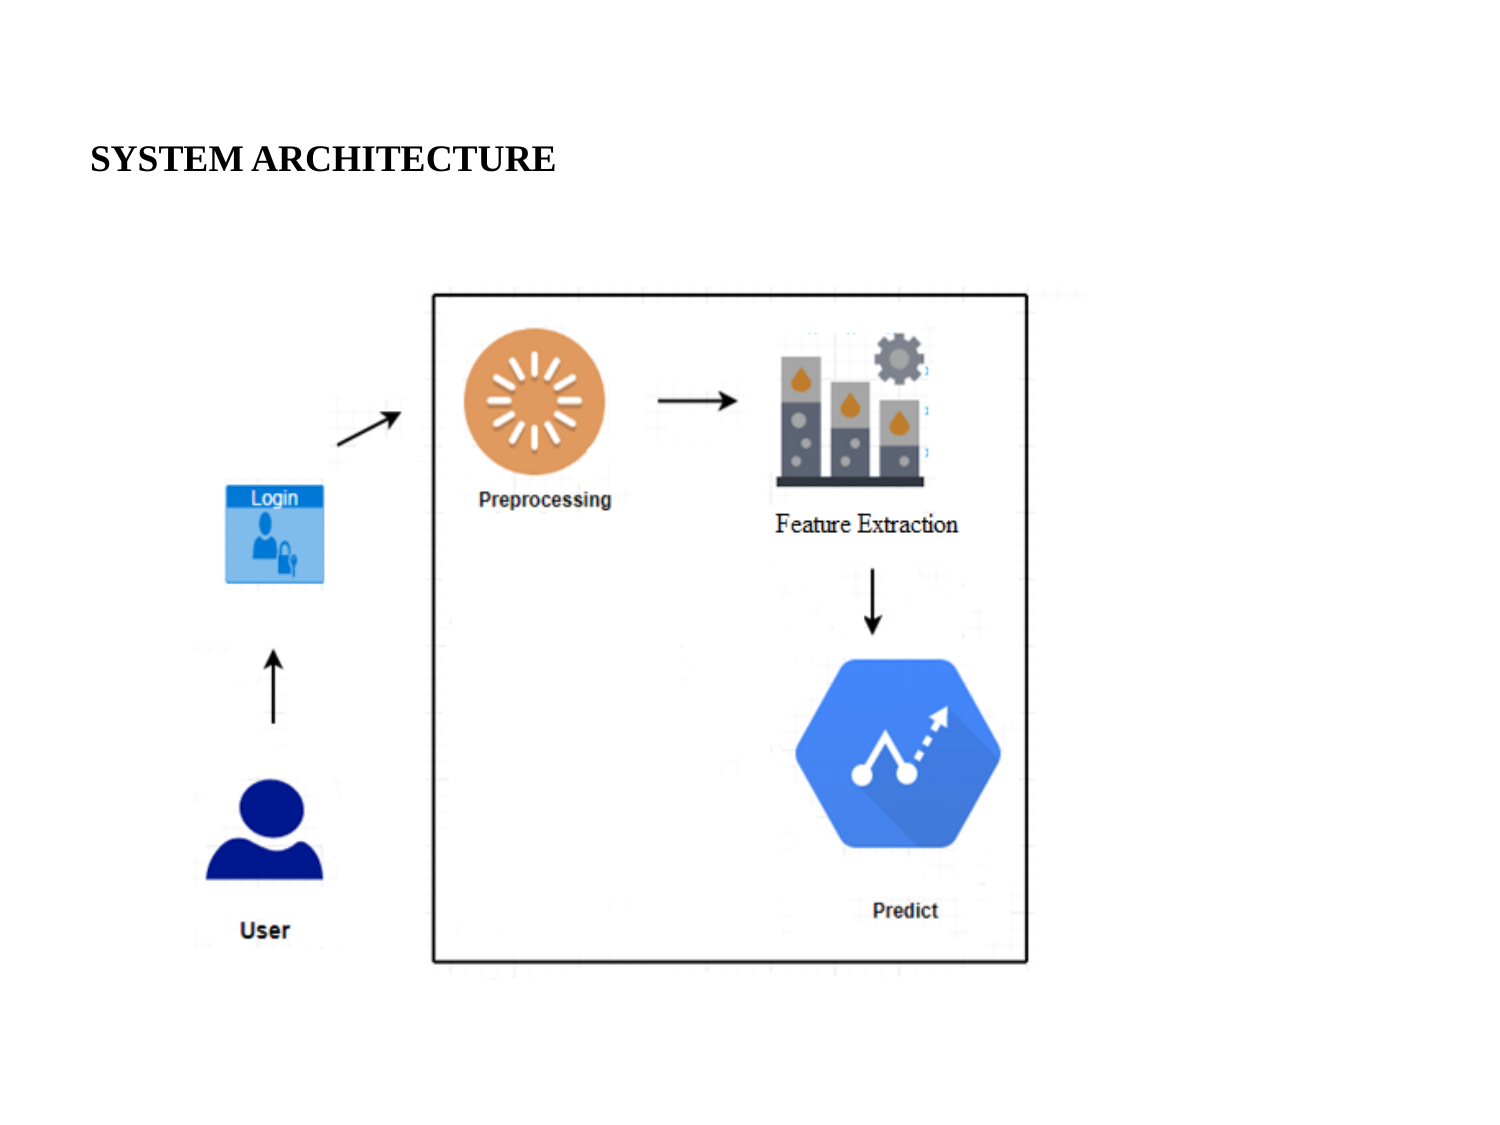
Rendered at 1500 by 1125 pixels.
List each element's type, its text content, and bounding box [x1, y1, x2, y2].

title SYSTEM ARCHITECTURE [75, 45, 1425, 233]
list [62, 281, 1376, 1051]
